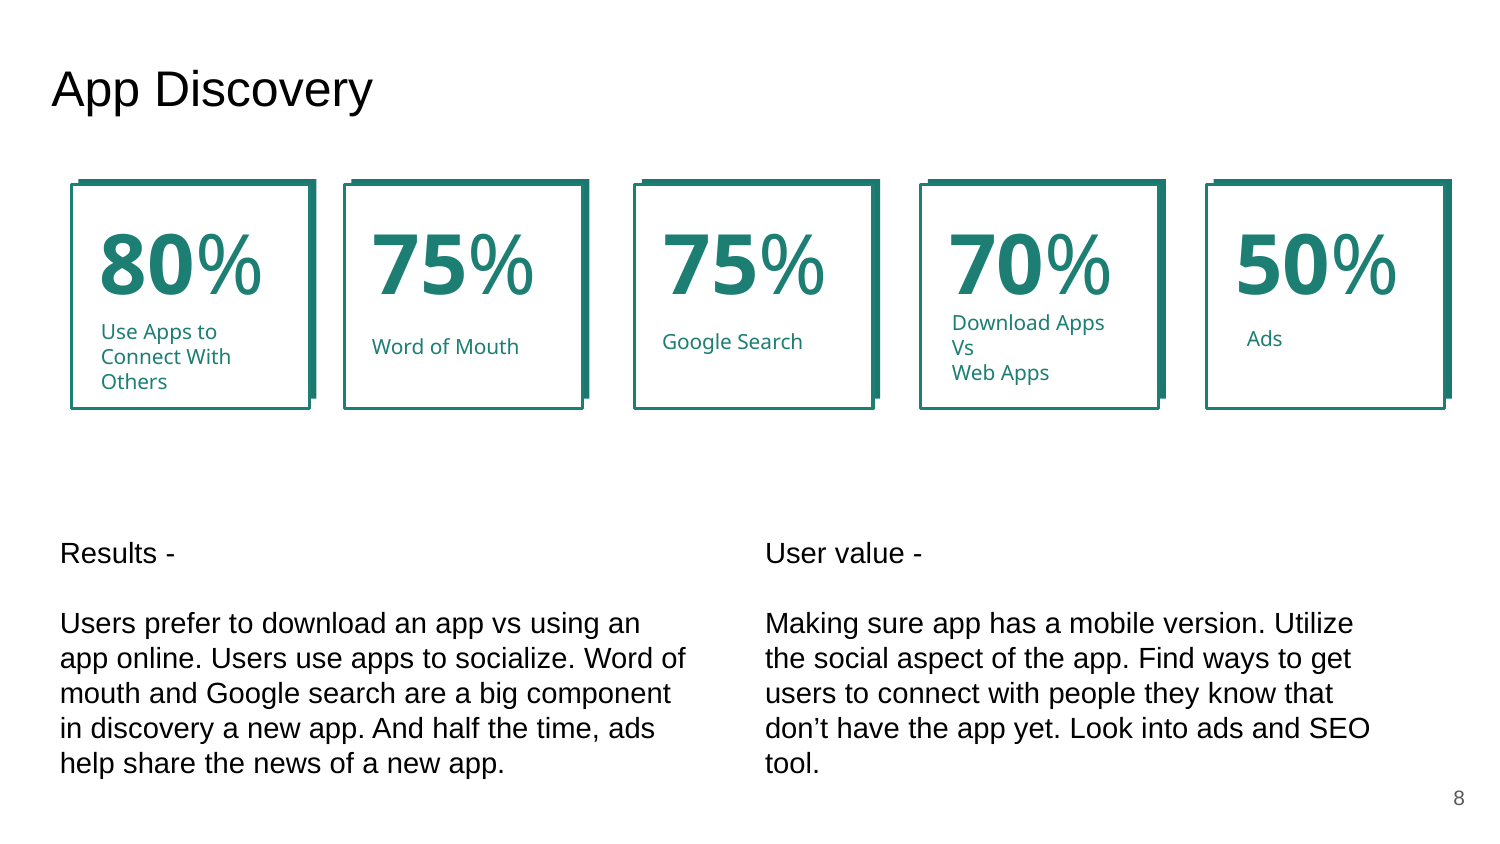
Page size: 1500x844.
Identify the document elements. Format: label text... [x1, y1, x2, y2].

text_box Results - Users prefer to download an app vs using an app online. Users use apps to socialize. Word of mouth and Google search are a big component in discovery a new app. And half the time, ads help share the news of a new app. [44, 519, 707, 795]
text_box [1206, 178, 1453, 409]
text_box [634, 178, 881, 409]
text_box User value - Making sure app has a mobile version. Utilize the social aspect of the app. Find ways to get users to connect with people they know that don’t have the app yet. Look into ads and SEO tool. [750, 519, 1412, 795]
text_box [343, 178, 590, 409]
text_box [71, 178, 317, 409]
text_box App Discovery [36, 41, 614, 132]
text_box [920, 178, 1167, 409]
slide_number ‹#› [1389, 764, 1480, 830]
